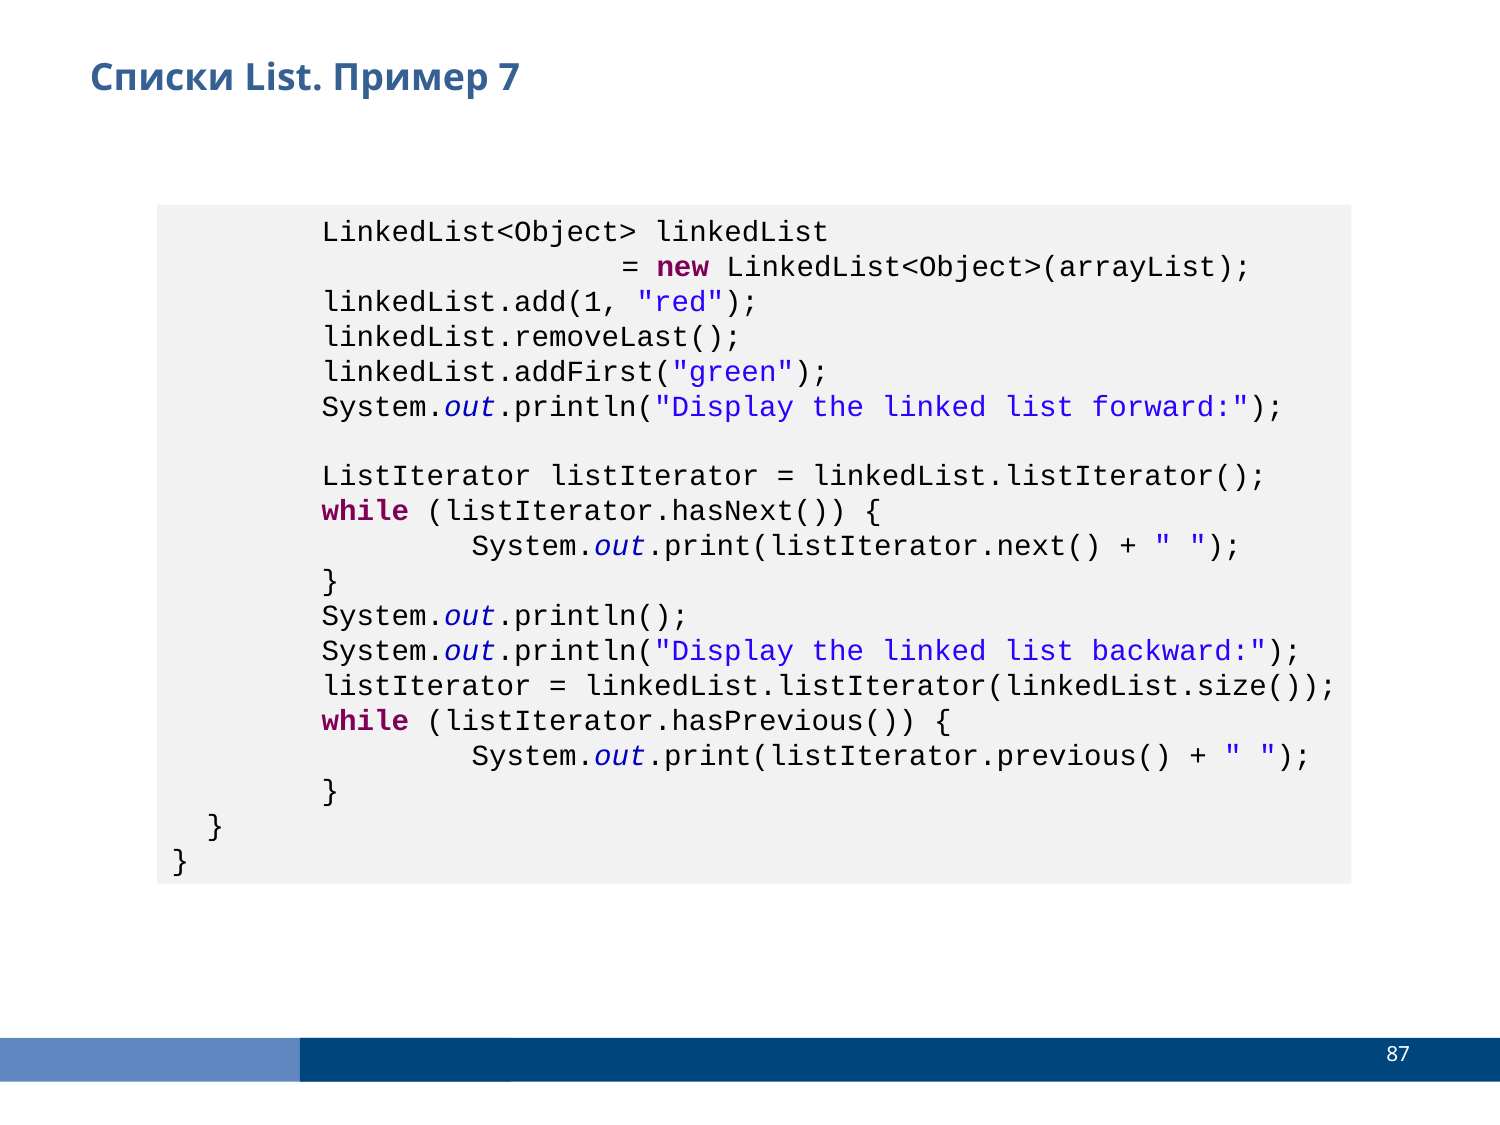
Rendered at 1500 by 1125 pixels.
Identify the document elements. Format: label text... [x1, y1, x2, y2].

text_box <number> [1262, 1024, 1425, 1085]
text_box Списки List. Пример 7 [74, 45, 1425, 163]
text_box LinkedList<Object> linkedList = new LinkedList<Object>(arrayList); linkedList.add(1, "red"); linkedList.removeLast(); linkedList.addFirst("green"); System.out.println("Display the linked list forward:"); ListIterator listIterator = linkedList.listIterator(); while (listIterator.hasNext()) { System.out.print(listIterator.next() + " "); } System.out.println(); System.out.println("Display the linked list backward:"); listIterator = linkedList.listIterator(linkedList.size()); while (listIterator.hasPrevious()) { System.out.print(listIterator.previous() + " "); } } } [156, 204, 1352, 884]
